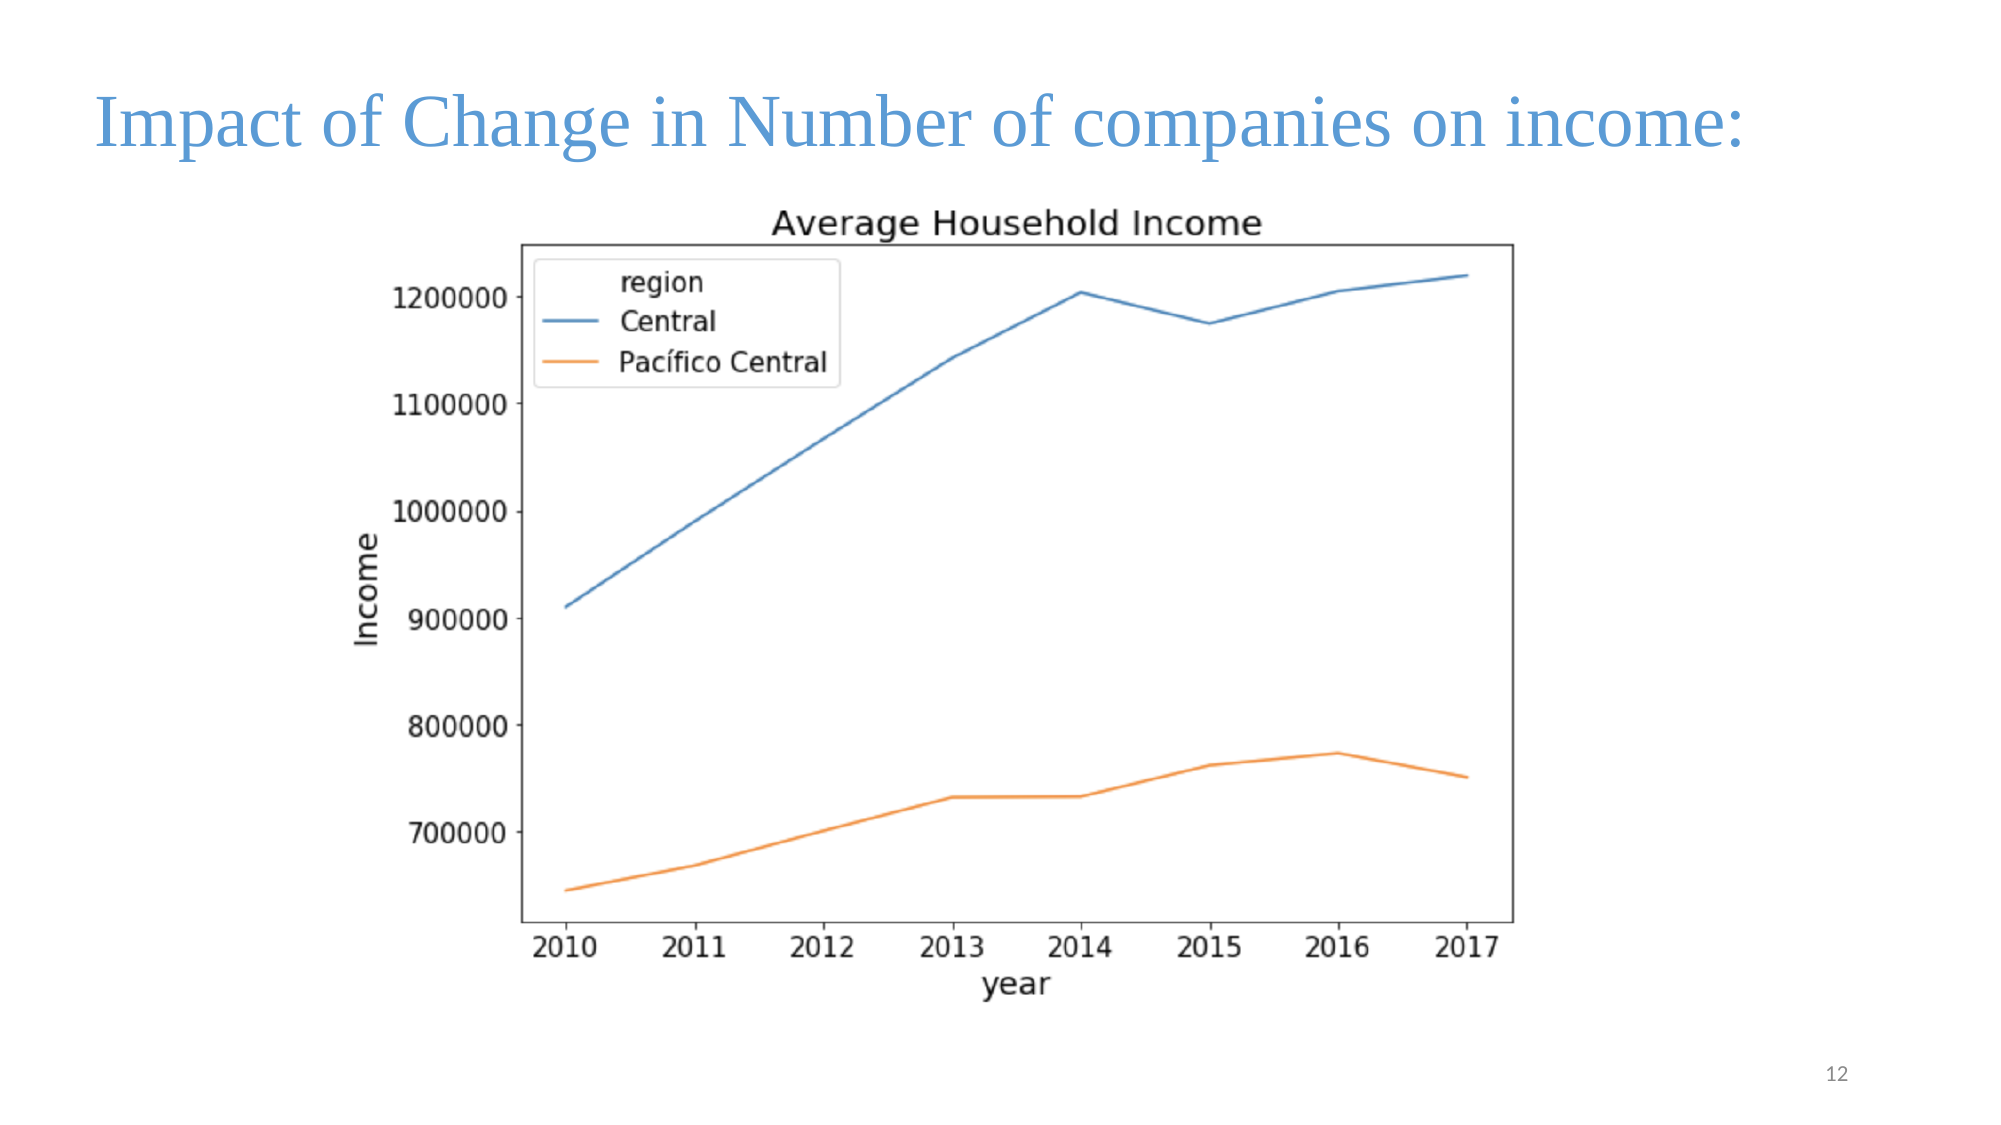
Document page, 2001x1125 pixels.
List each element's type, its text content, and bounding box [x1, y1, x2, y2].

slide_number 12 [1413, 1042, 1864, 1103]
text_box Impact of Change in Number of companies on income: [80, 64, 1944, 170]
picture [327, 194, 1542, 1019]
